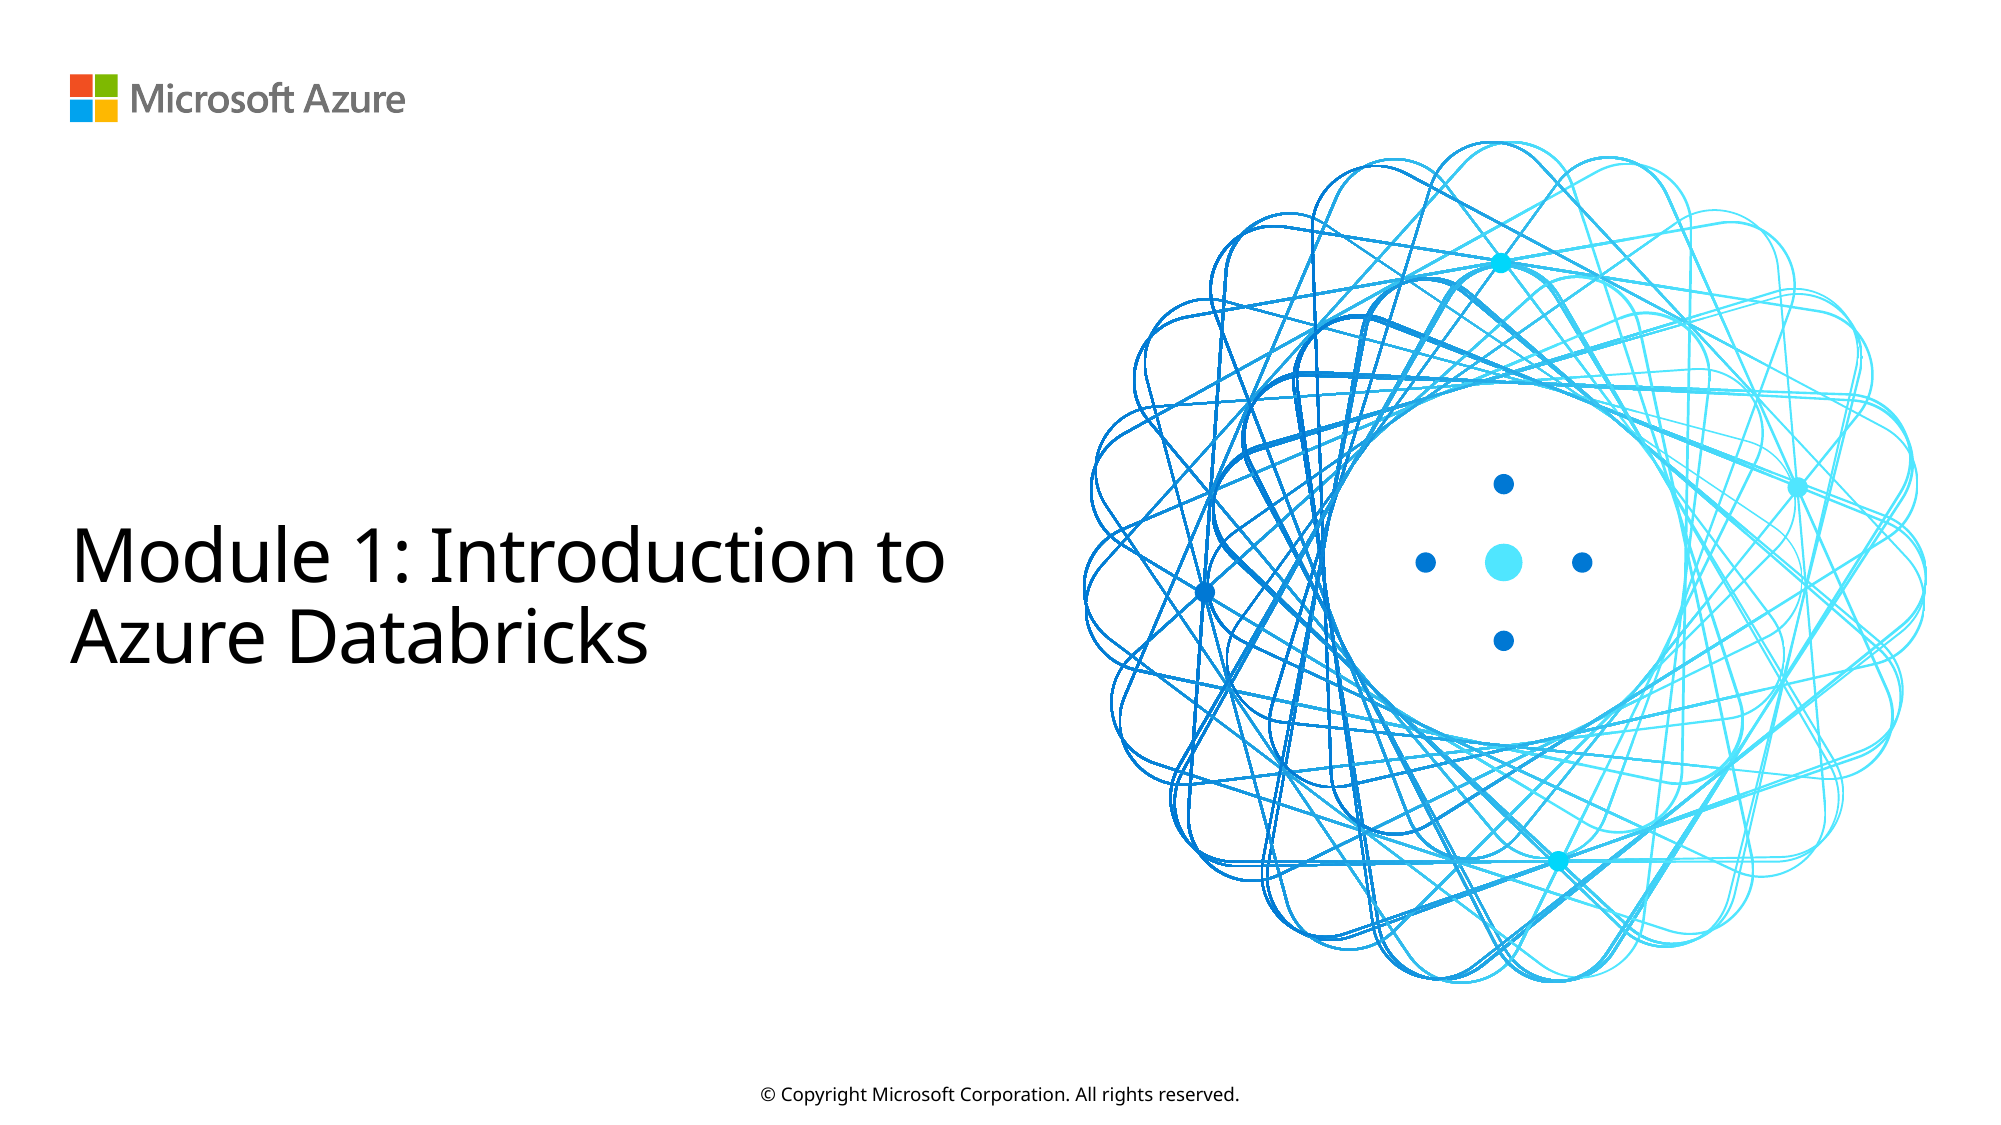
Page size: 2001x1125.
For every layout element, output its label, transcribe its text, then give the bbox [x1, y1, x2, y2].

picture [22, 26, 455, 170]
title Module 1: Introduction to Azure Databricks [70, 415, 961, 710]
